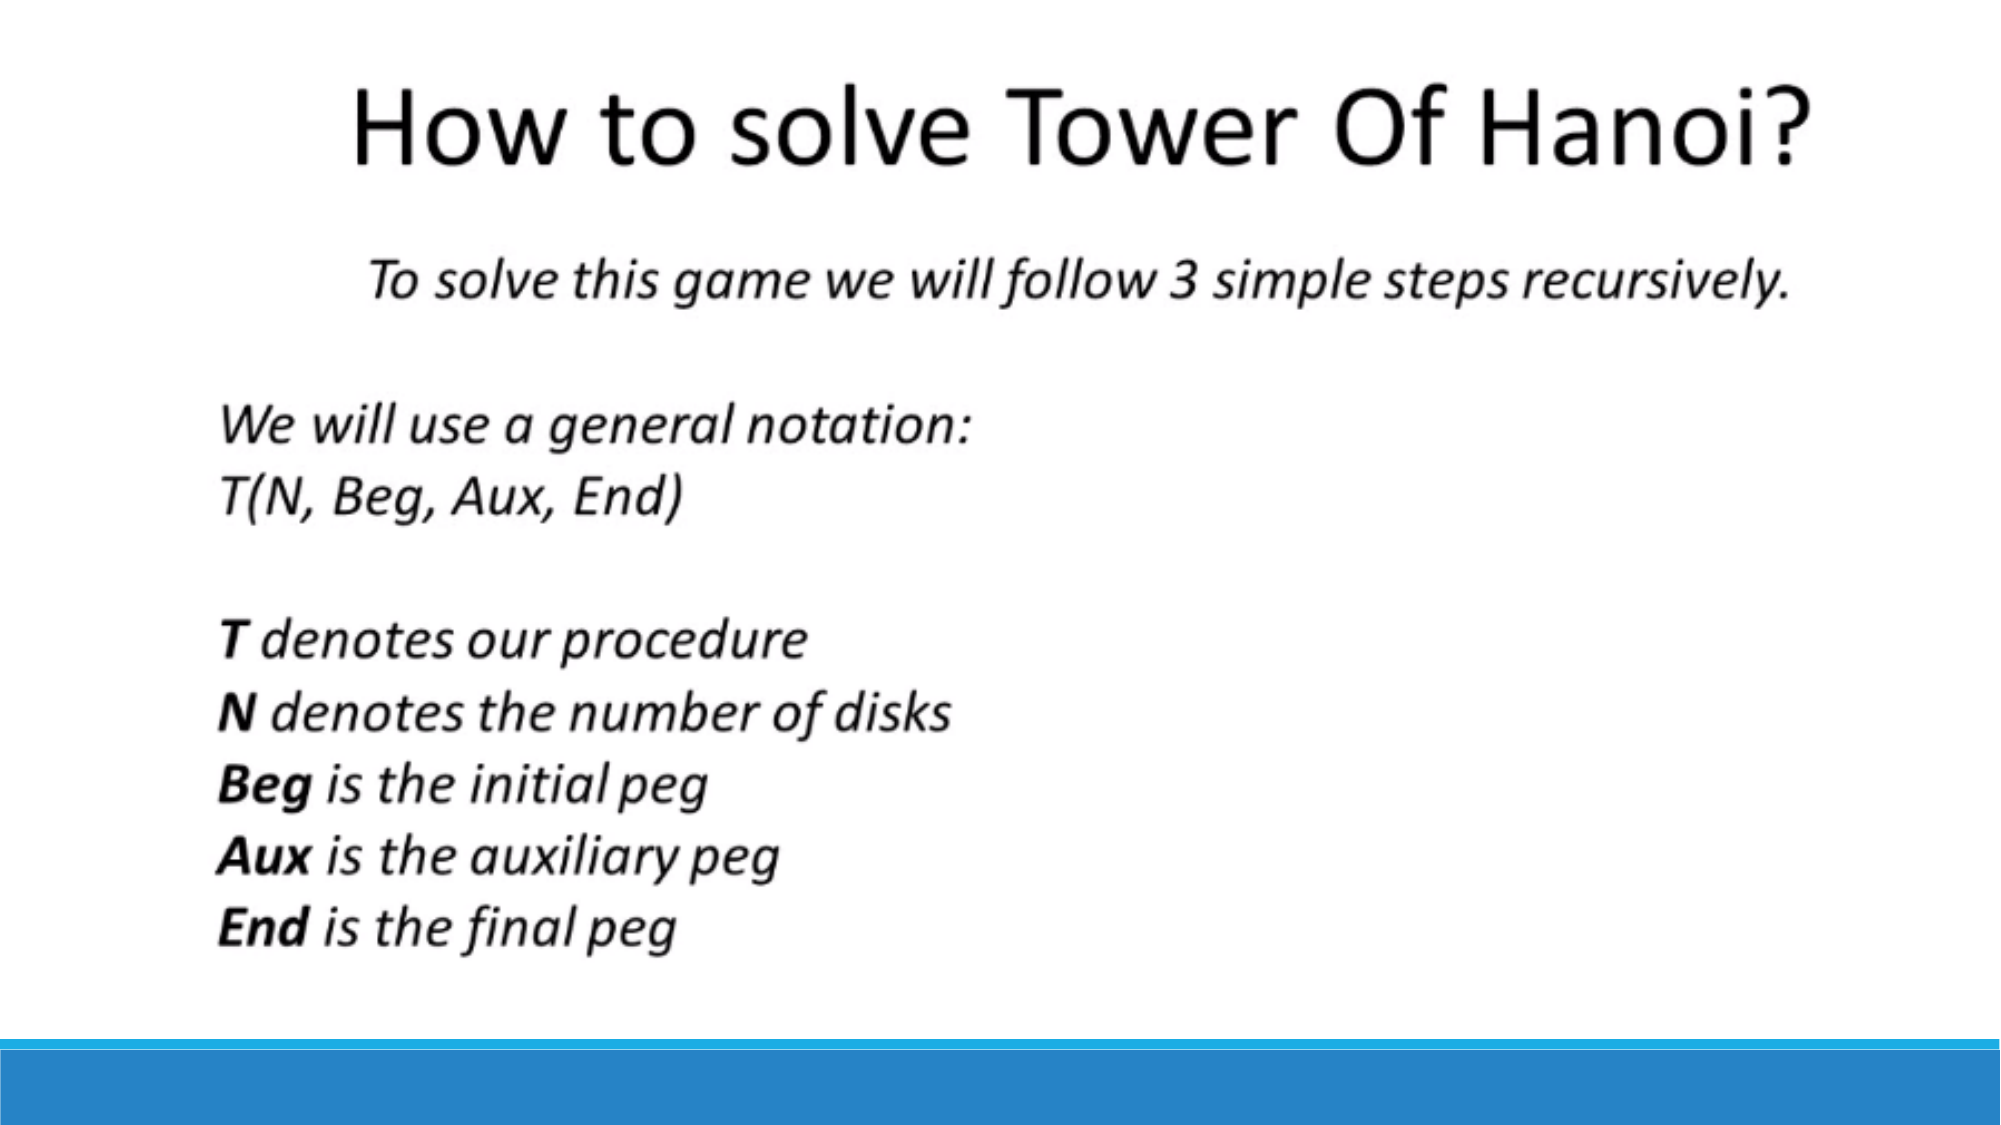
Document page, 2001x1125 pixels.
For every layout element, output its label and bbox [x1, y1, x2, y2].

picture [160, 27, 1837, 996]
